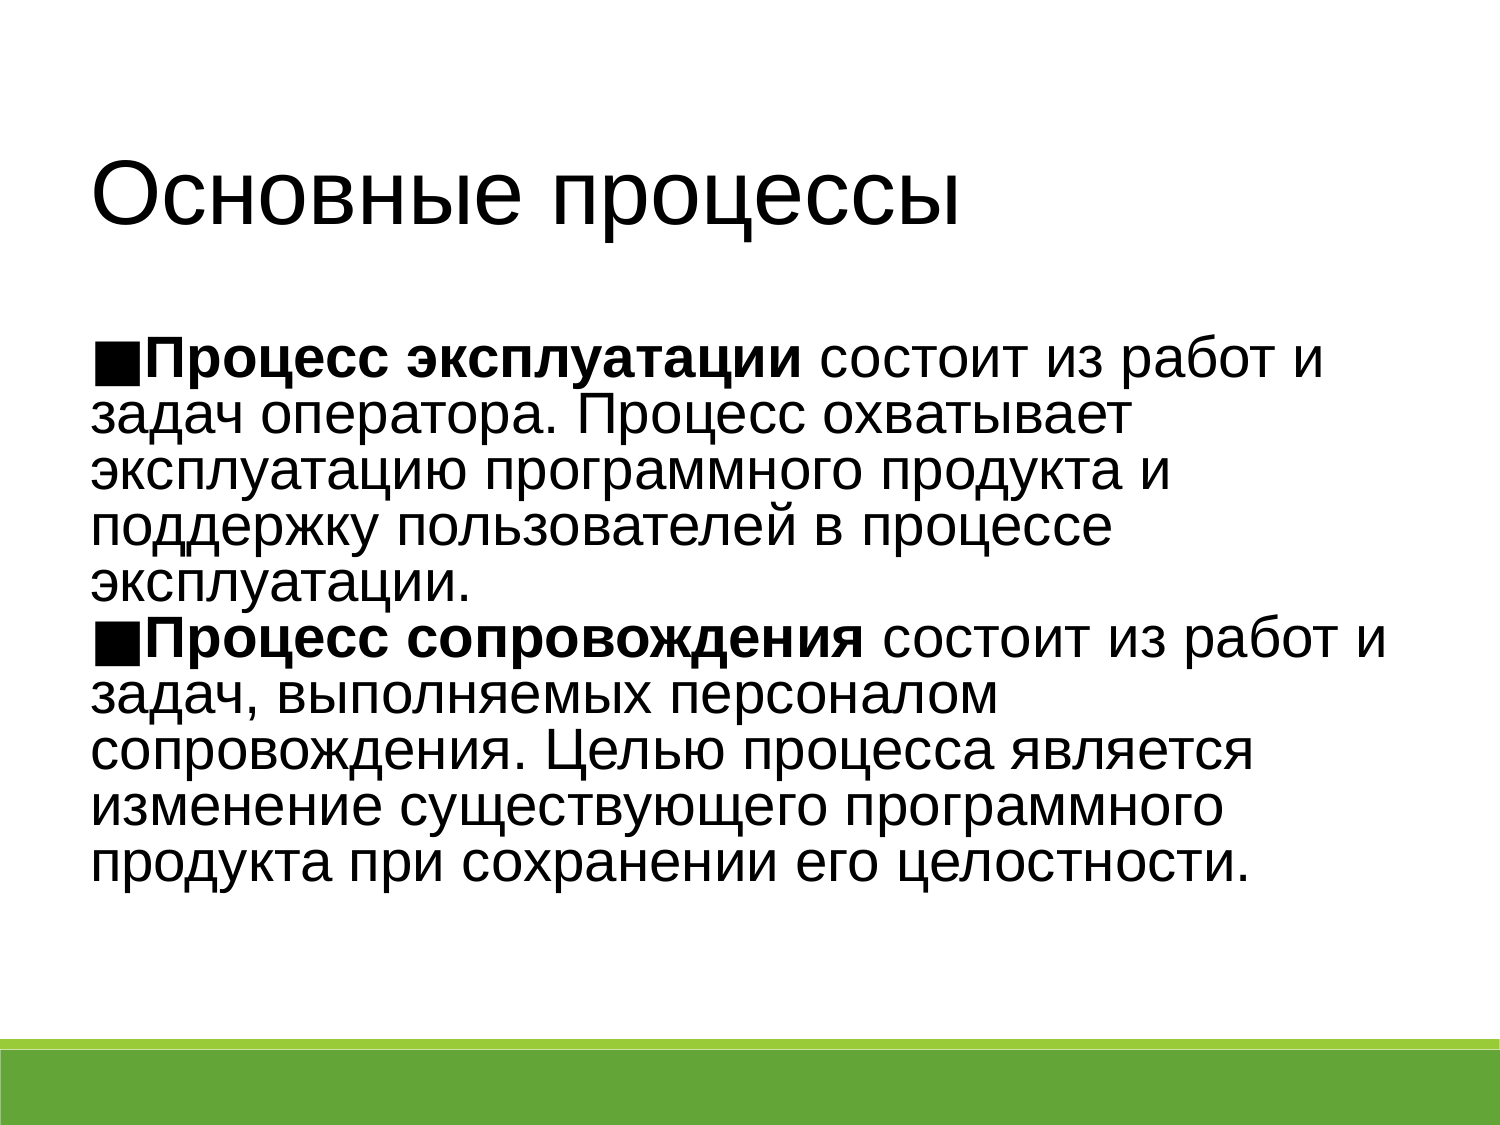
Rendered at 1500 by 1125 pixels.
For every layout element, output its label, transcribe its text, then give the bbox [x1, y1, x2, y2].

text_box Основные процессы [75, 75, 1425, 300]
text_box Процесс эксплуатации состоит из работ и задач оператора. Процесс охватывает эксплуатацию программного продукта и поддержку пользователей в процессе эксплуатации. Процесс сопровождения состоит из работ и задач, выполняемых персоналом сопровождения. Целью процесса является изменение существующего программного продукта при сохранении его целостности. [75, 324, 1425, 963]
